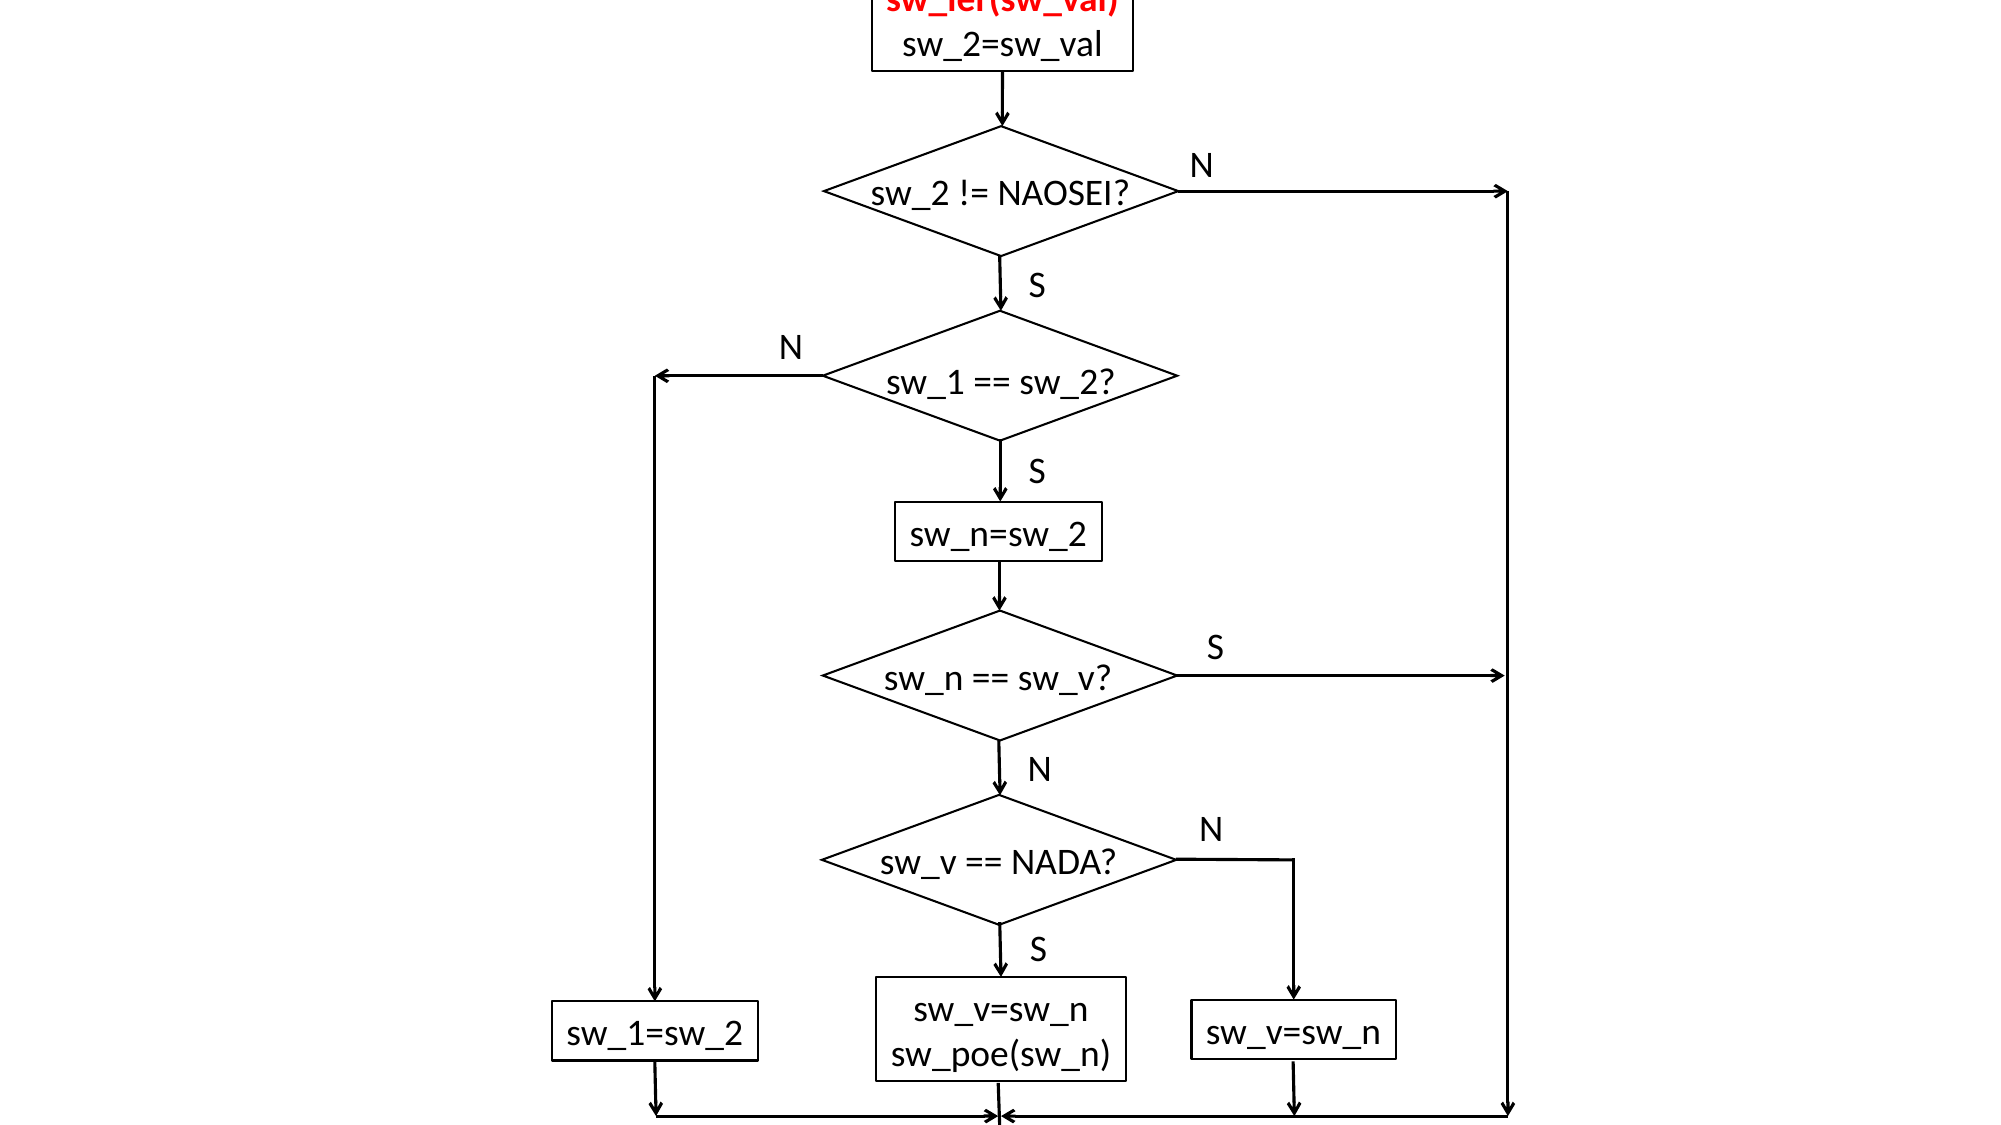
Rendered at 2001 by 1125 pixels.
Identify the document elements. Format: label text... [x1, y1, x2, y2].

text_box [900, 705, 1100, 742]
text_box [998, 1082, 1002, 1125]
text_box sw_1 == sw_2? [823, 350, 1179, 410]
text_box [902, 221, 1100, 257]
text_box [913, 410, 1087, 442]
text_box sw_2 != NAOSEI? [823, 160, 1178, 221]
text_box N [1175, 797, 1248, 857]
text_box N [1003, 736, 1077, 796]
text_box sw_ler(sw_val) sw_2=sw_val [871, 0, 1134, 71]
text_box sw_v=sw_n sw_poe(sw_n) [876, 976, 1126, 1082]
text_box [903, 609, 1097, 645]
text_box S [1002, 917, 1075, 977]
text_box S [1001, 253, 1074, 313]
text_box [902, 794, 1096, 829]
text_box [898, 889, 1100, 926]
text_box N [754, 315, 828, 375]
text_box sw_n=sw_2 [895, 501, 1102, 562]
text_box sw_v == NADA? [821, 829, 1176, 889]
text_box [889, 310, 1111, 350]
text_box [905, 125, 1097, 160]
text_box sw_v=sw_n [1191, 999, 1396, 1059]
text_box sw_1=sw_2 [552, 1001, 758, 1061]
text_box sw_n == sw_v? [821, 645, 1176, 705]
text_box S [1179, 615, 1252, 675]
text_box N [1165, 132, 1238, 193]
text_box S [1001, 438, 1074, 499]
